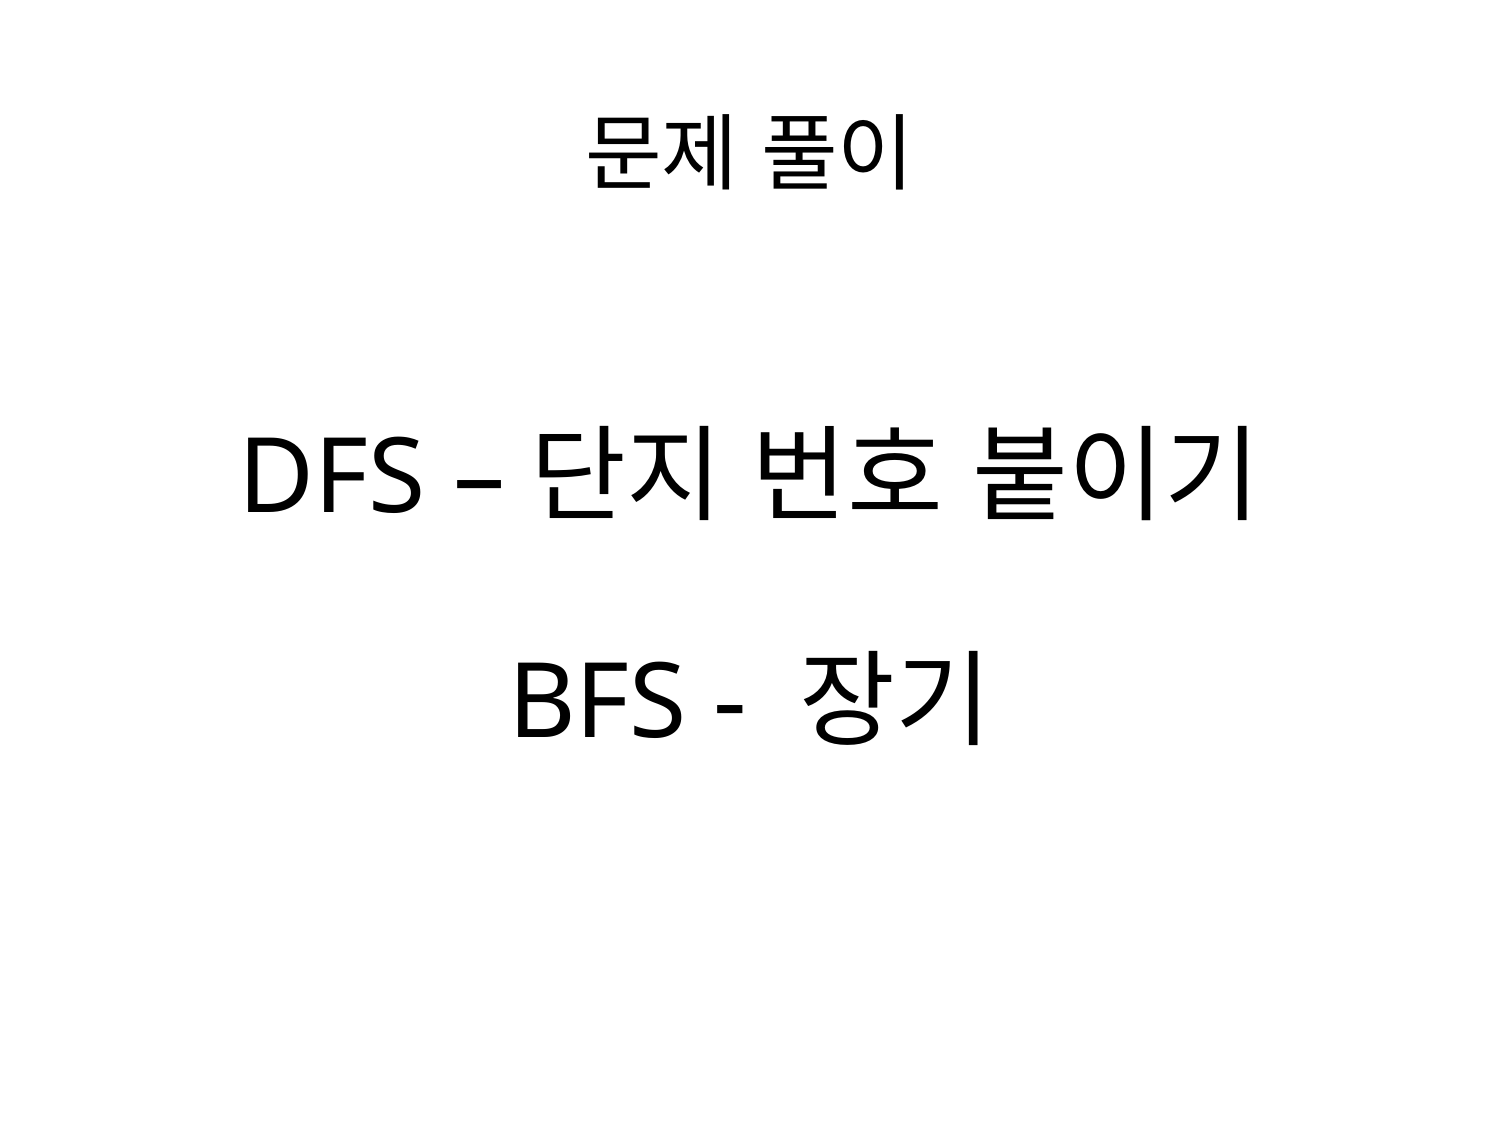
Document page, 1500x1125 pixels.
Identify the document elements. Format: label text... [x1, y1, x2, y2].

list DFS –단지 번호 붙이기 [192, 400, 1308, 548]
title 문제 풀이 [75, 56, 1425, 245]
text_box BFS - 장기 [288, 625, 1211, 762]
